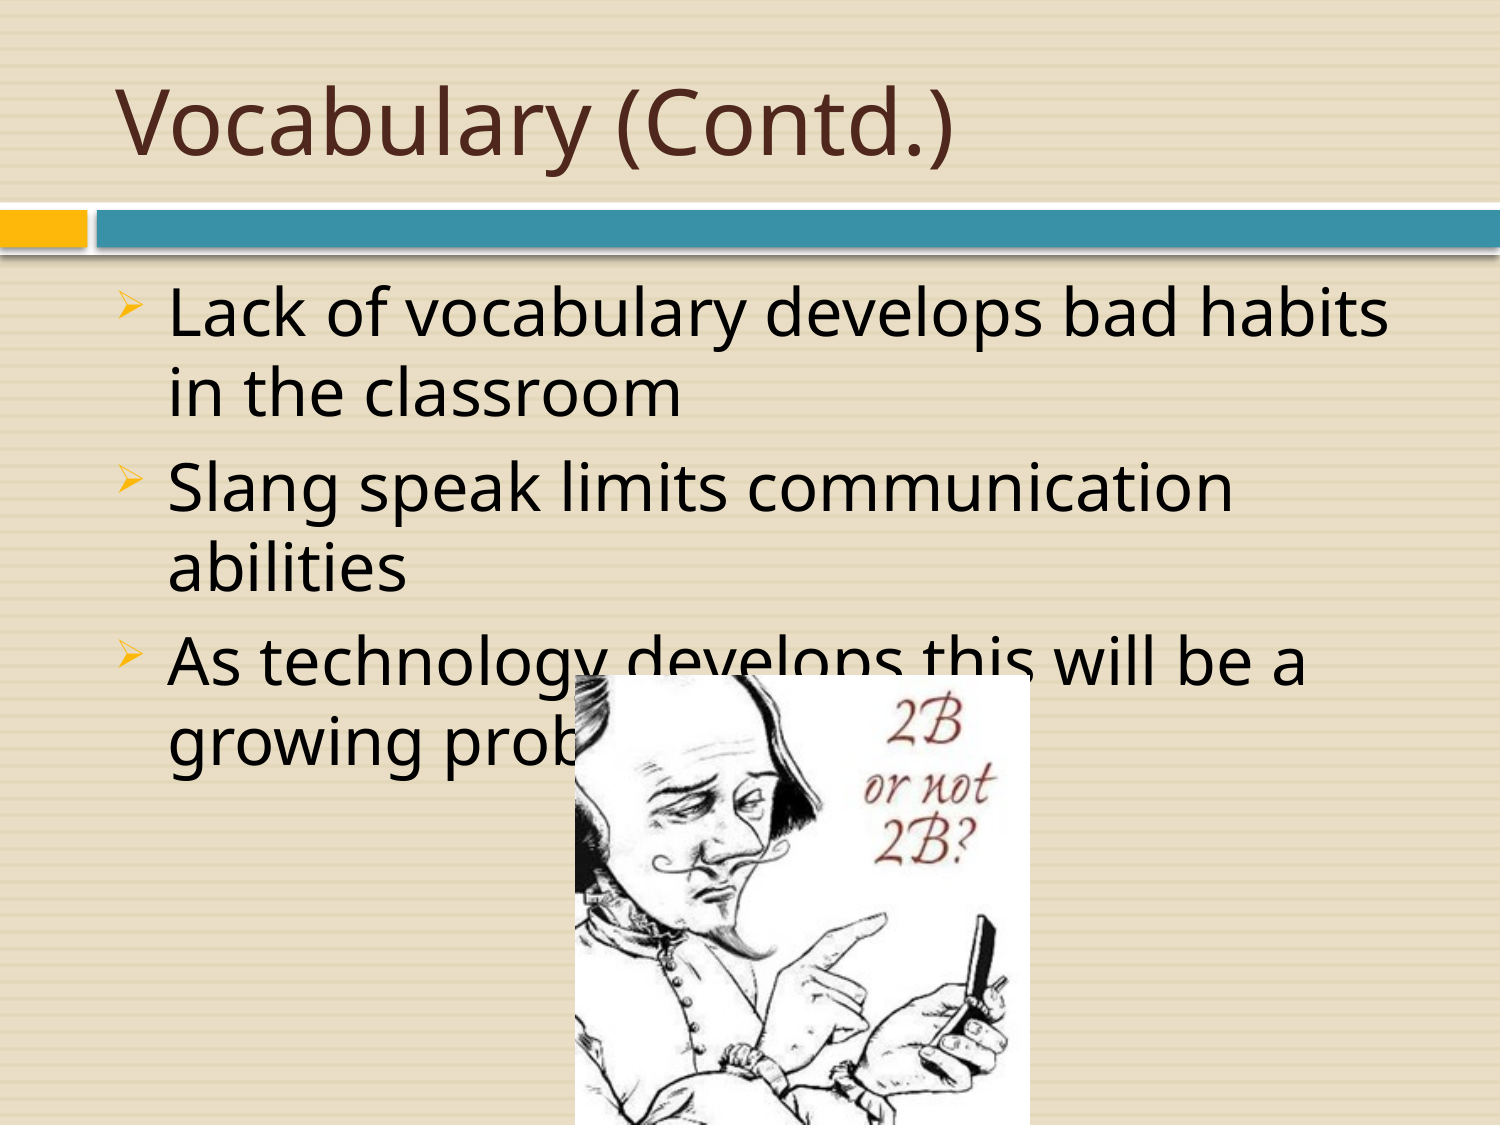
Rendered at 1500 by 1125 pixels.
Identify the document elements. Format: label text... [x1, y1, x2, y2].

title Vocabulary (Contd.) [100, 37, 1438, 200]
list Lack of vocabulary develops bad habits in the classroom Slang speak limits communication abilities As technology develops this will be a growing problem [100, 262, 1438, 1000]
picture [574, 675, 1030, 1125]
